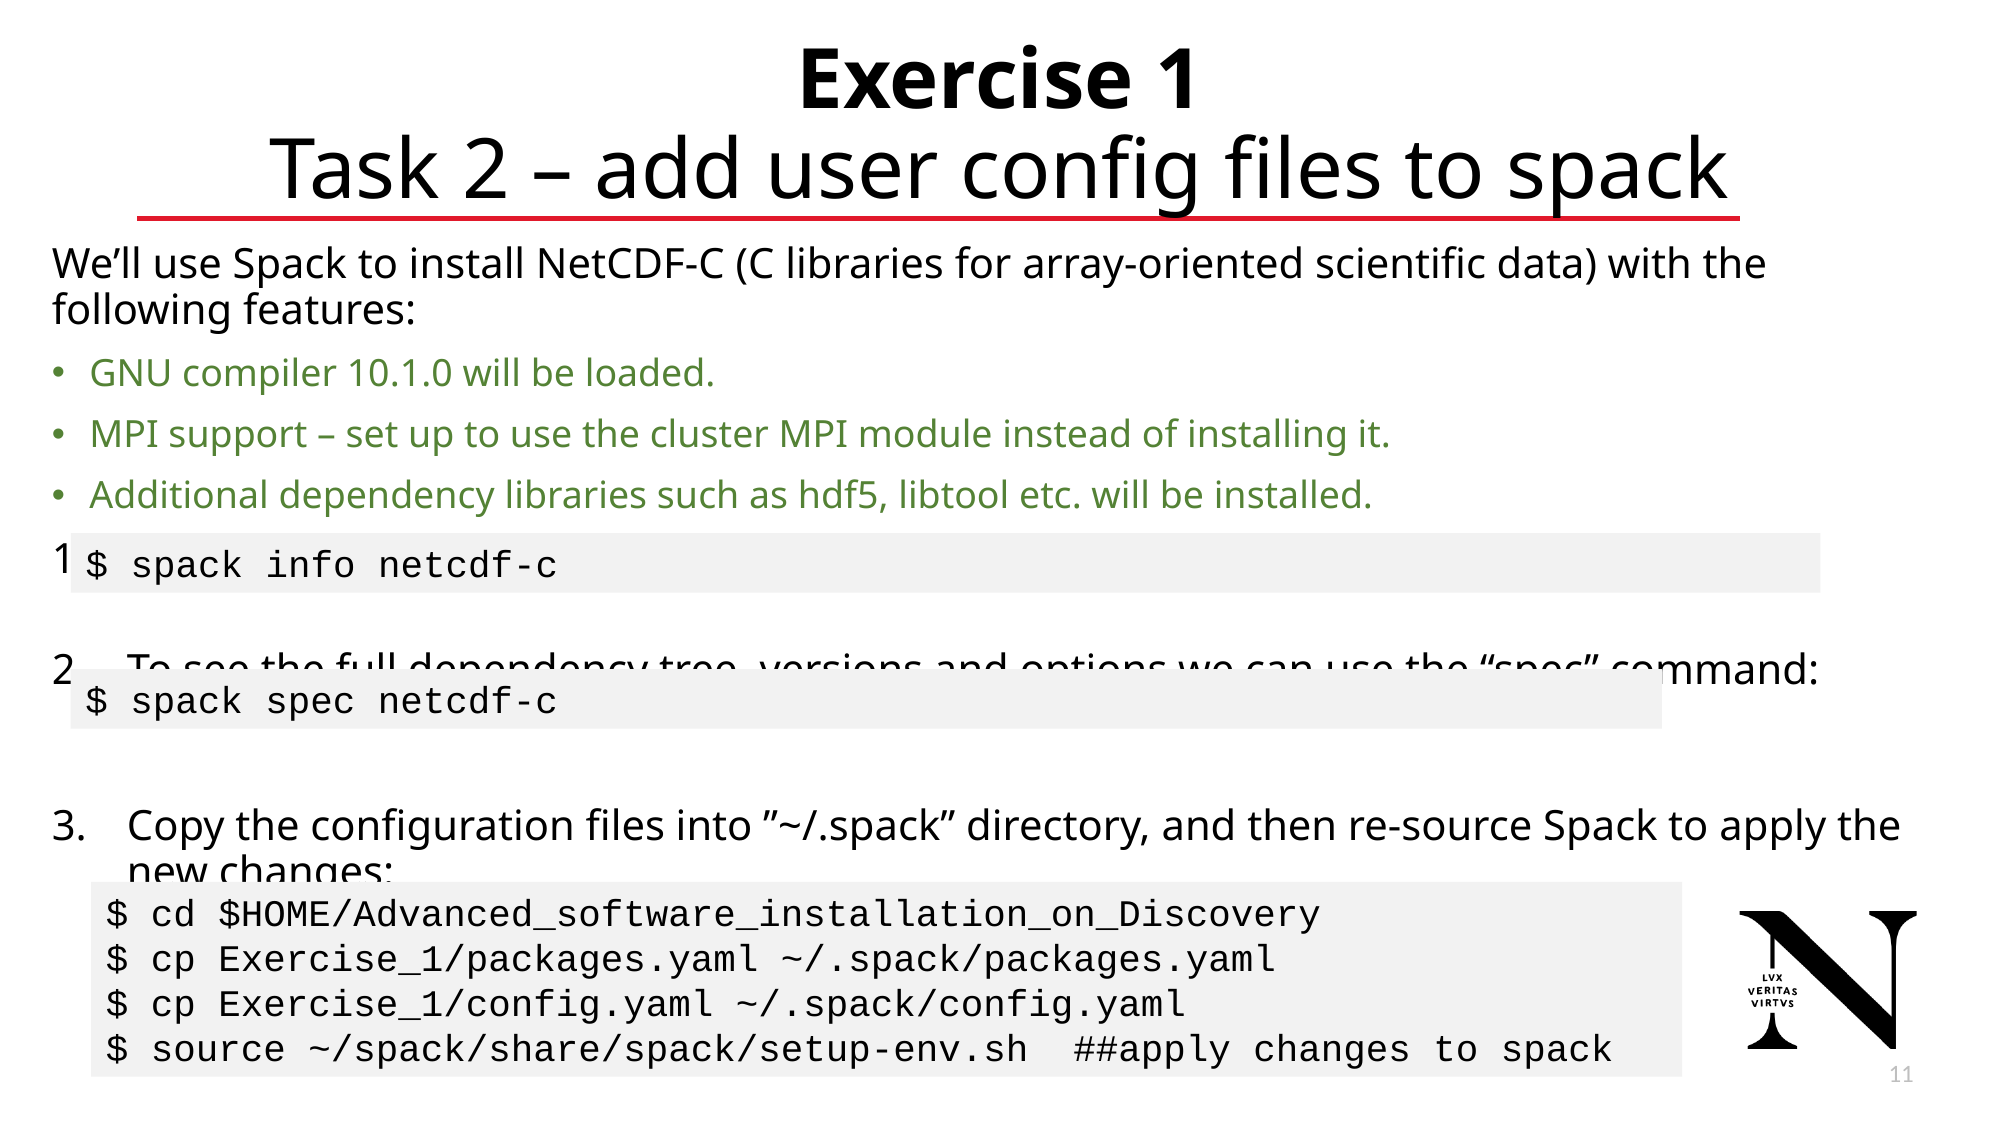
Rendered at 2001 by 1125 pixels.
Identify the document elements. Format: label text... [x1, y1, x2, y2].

text_box $ spack spec netcdf-c [70, 669, 1662, 729]
text_box $ spack info netcdf-c [70, 533, 1821, 593]
list We’ll use Spack to install NetCDF-C (C libraries for array-oriented scientific data) with the following features: GNU compiler 10.1.0 will be loaded. MPI support – set up to use the cluster MPI module instead of installing it. Additional dependency libraries such as hdf5, libtool etc. will be installed. First, let’s login into a compute node to make the build faster. Then find NETCDF-C: To see the full dependency tree, versions and options we can use the “spec” command: Copy the configuration files into ”~/.spack” directory, and then re-source Spack to apply the new changes: [36, 235, 1930, 1103]
text_box $ cd $HOME/Advanced_software_installation_on_Discovery $ cp Exercise_1/packages.yaml ~/.spack/packages.yaml $ cp Exercise_1/config.yaml ~/.spack/config.yaml $ source ~/spack/share/spack/setup-env.sh ##apply changes to spack [91, 881, 1683, 1077]
slide_number 12 [1479, 1042, 1930, 1103]
title Exercise 1 Task 2 – add user config files to spack [137, 18, 1863, 236]
